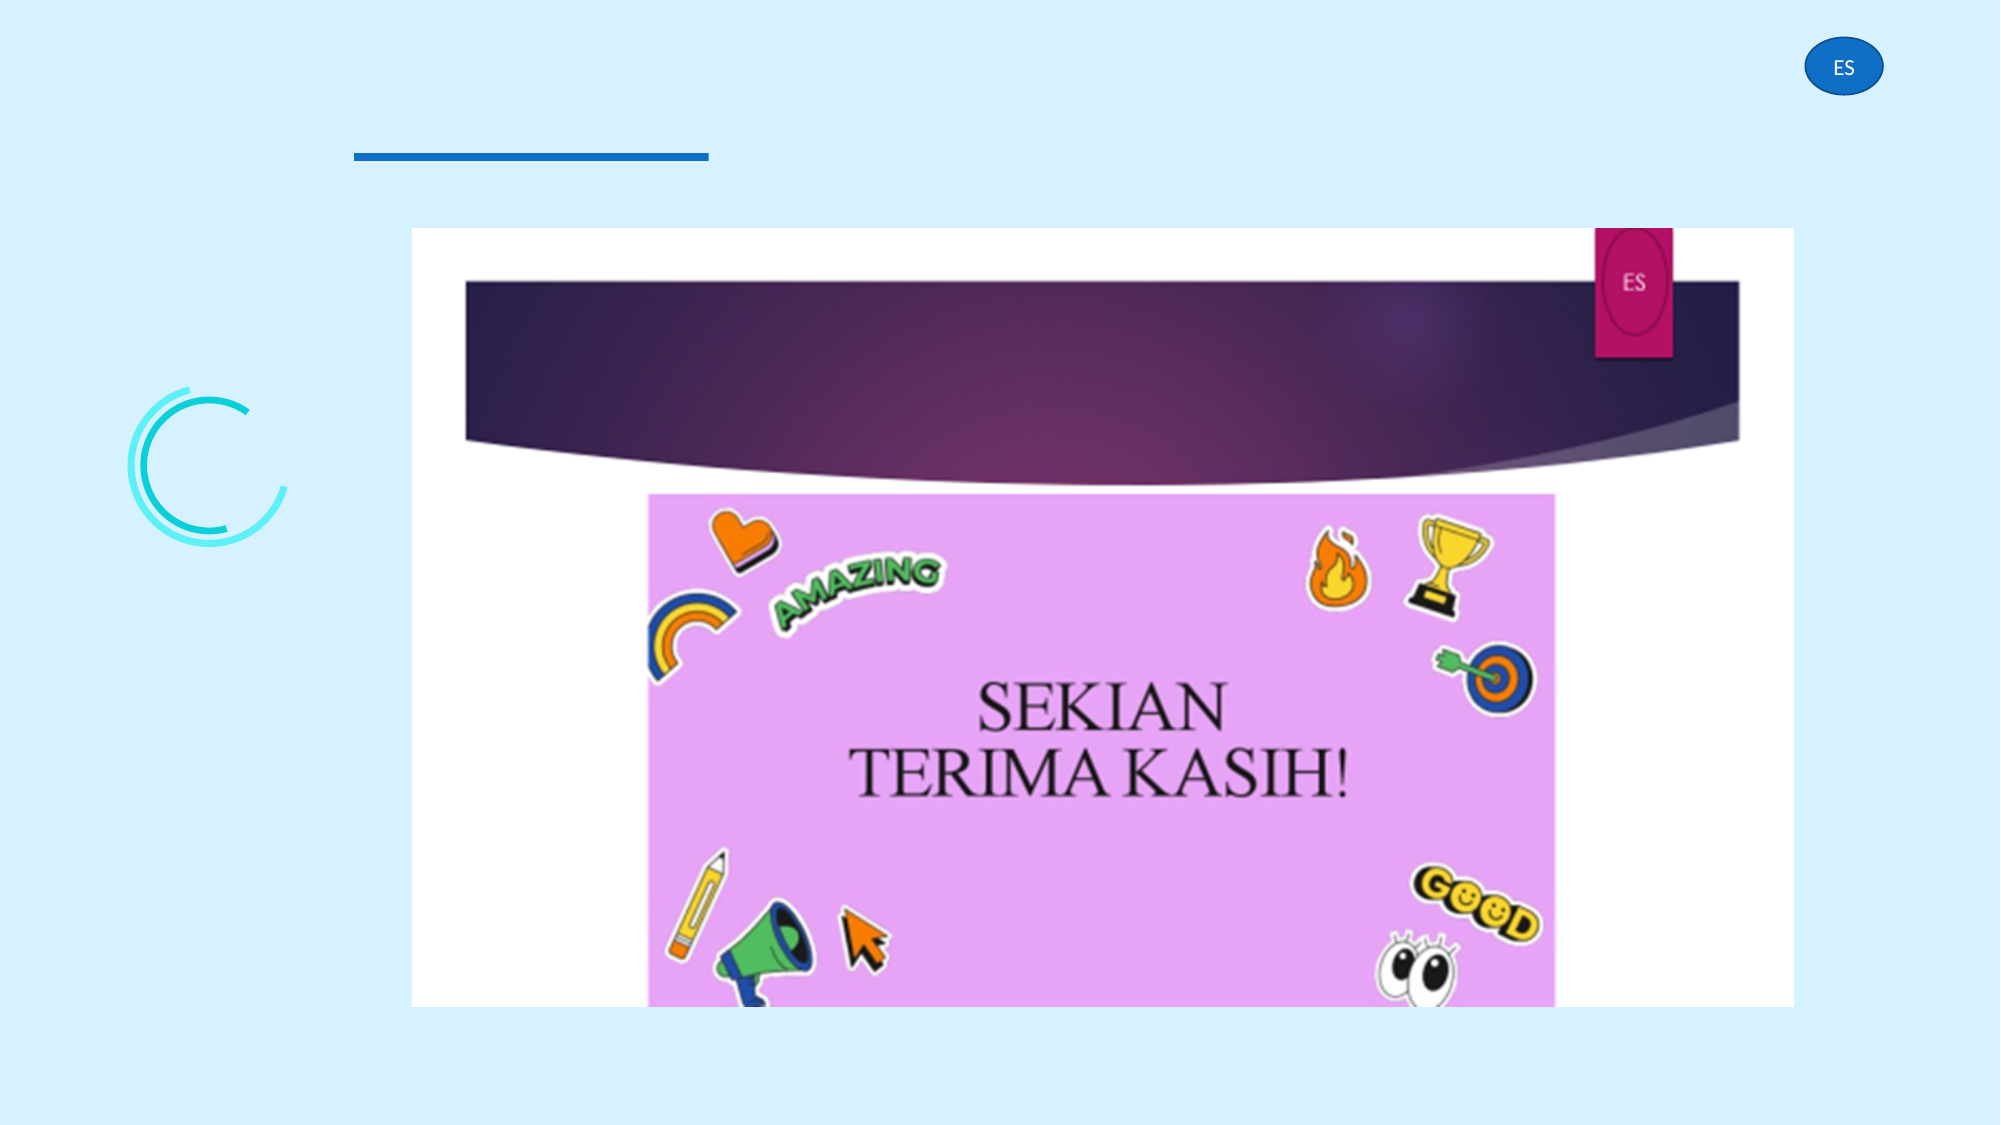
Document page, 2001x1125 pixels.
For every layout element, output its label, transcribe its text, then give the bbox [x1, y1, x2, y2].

text_box ES [1804, 36, 1884, 96]
picture [412, 228, 1794, 1007]
